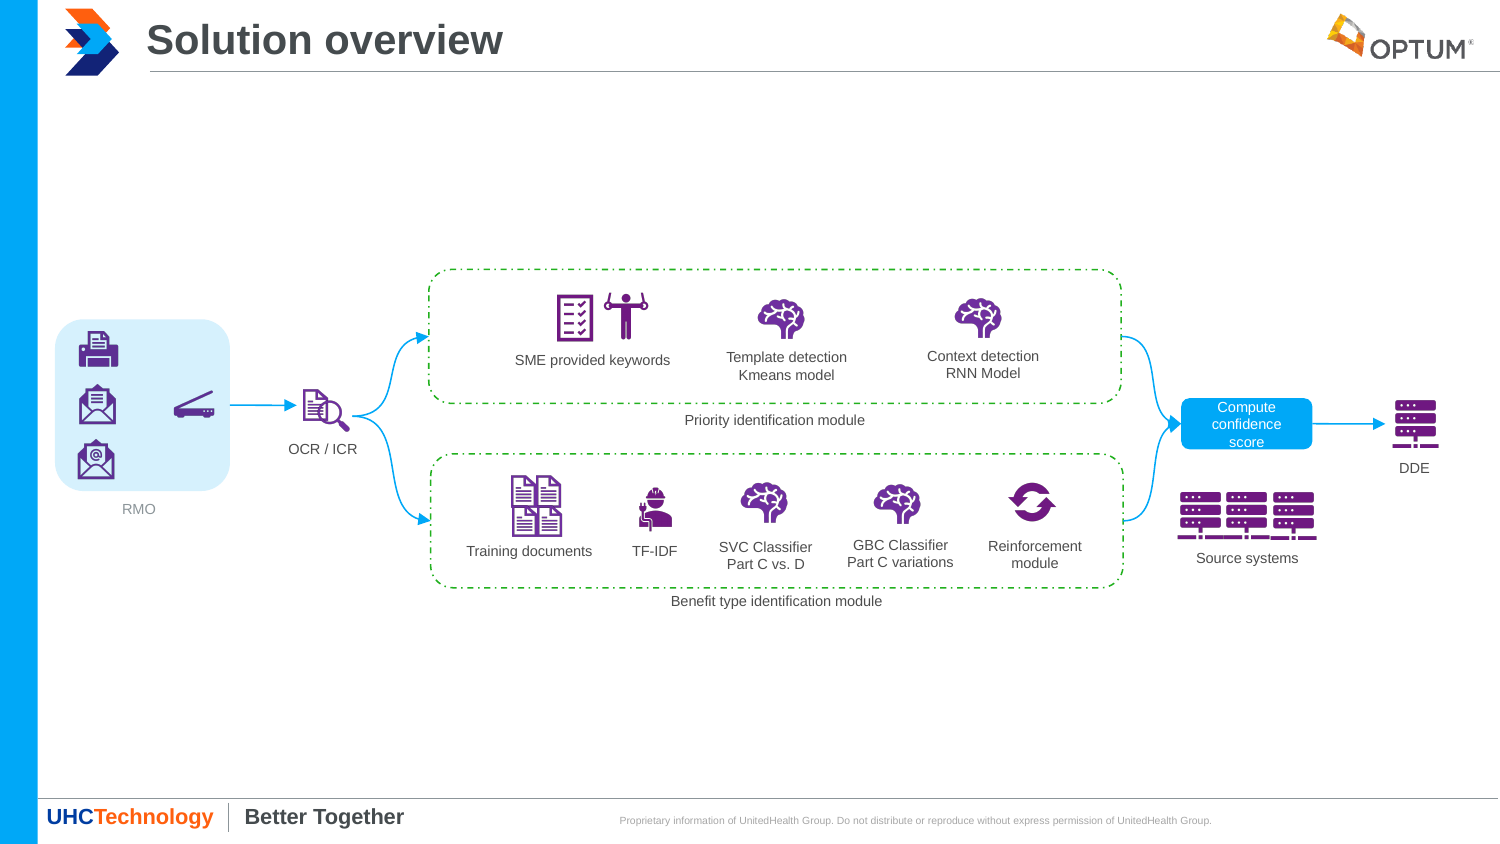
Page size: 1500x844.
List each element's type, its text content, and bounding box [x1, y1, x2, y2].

title Solution overview [131, 0, 1078, 72]
picture [1322, 11, 1478, 61]
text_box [352, 415, 1124, 618]
text_box Compute confidence score [1185, 395, 1308, 452]
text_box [1312, 393, 1496, 485]
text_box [1120, 336, 1182, 424]
text_box Source systems [1177, 554, 1318, 574]
picture [1170, 485, 1324, 547]
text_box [352, 269, 1122, 415]
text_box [1122, 423, 1182, 522]
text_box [54, 319, 231, 526]
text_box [229, 386, 347, 466]
